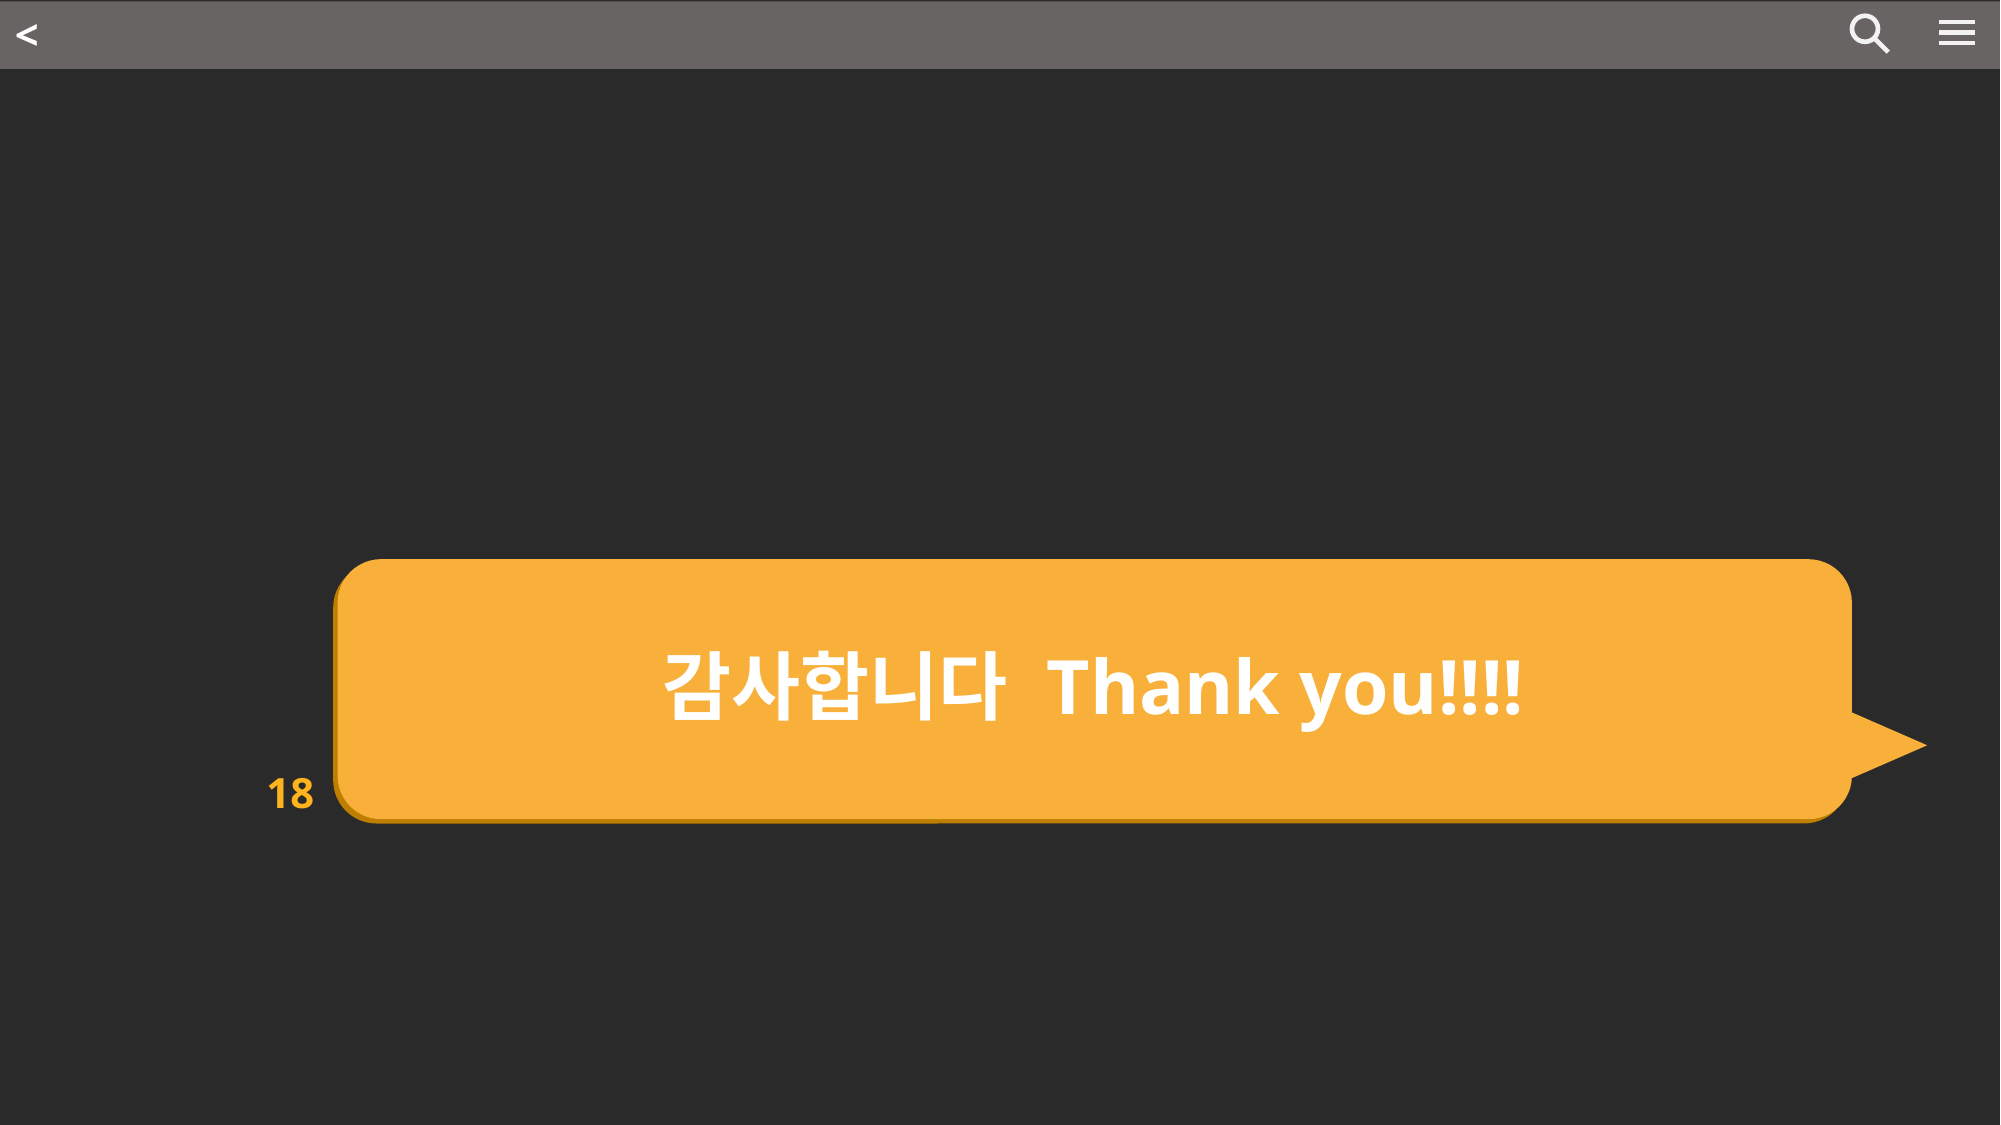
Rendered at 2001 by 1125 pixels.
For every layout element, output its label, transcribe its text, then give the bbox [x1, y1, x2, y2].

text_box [333, 559, 1852, 824]
text_box [0, 0, 2000, 70]
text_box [1939, 21, 1976, 43]
text_box < [0, 0, 53, 66]
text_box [1851, 15, 1889, 53]
text_box [1852, 711, 1930, 780]
text_box 18 [251, 759, 330, 825]
